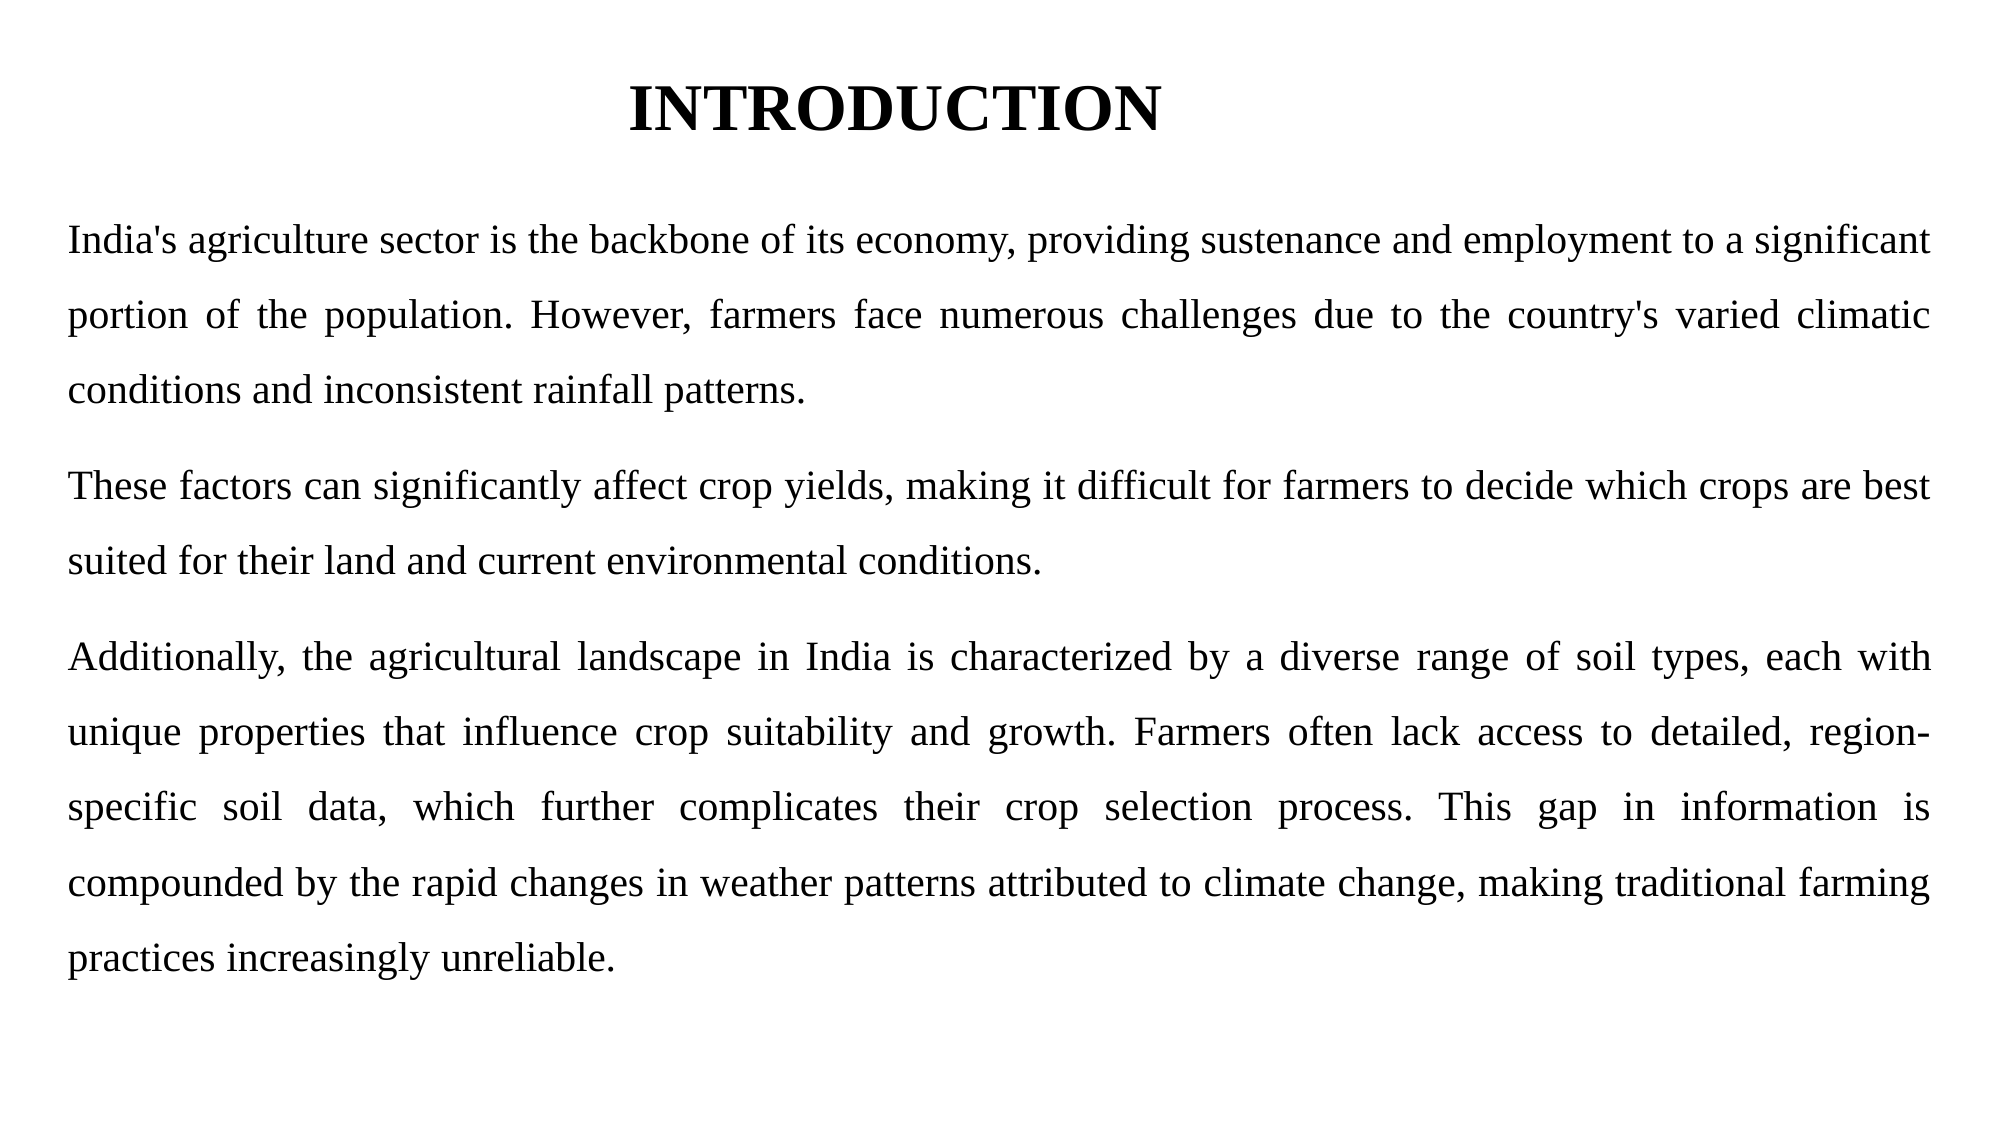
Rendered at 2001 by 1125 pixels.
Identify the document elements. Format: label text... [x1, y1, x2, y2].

title INTRODUCTION [597, 0, 1378, 179]
list India's agriculture sector is the backbone of its economy, providing sustenance and employment to a significant portion of the population. However, farmers face numerous challenges due to the country's varied climatic conditions and inconsistent rainfall patterns. These factors can significantly affect crop yields, making it difficult for farmers to decide which crops are best suited for their land and current environmental conditions. Additionally, the agricultural landscape in India is characterized by a diverse range of soil types, each with unique properties that influence crop suitability and growth. Farmers often lack access to detailed, region-specific soil data, which further complicates their crop selection process. This gap in information is compounded by the rapid changes in weather patterns attributed to climate change, making traditional farming practices increasingly unreliable. [52, 179, 1948, 1086]
